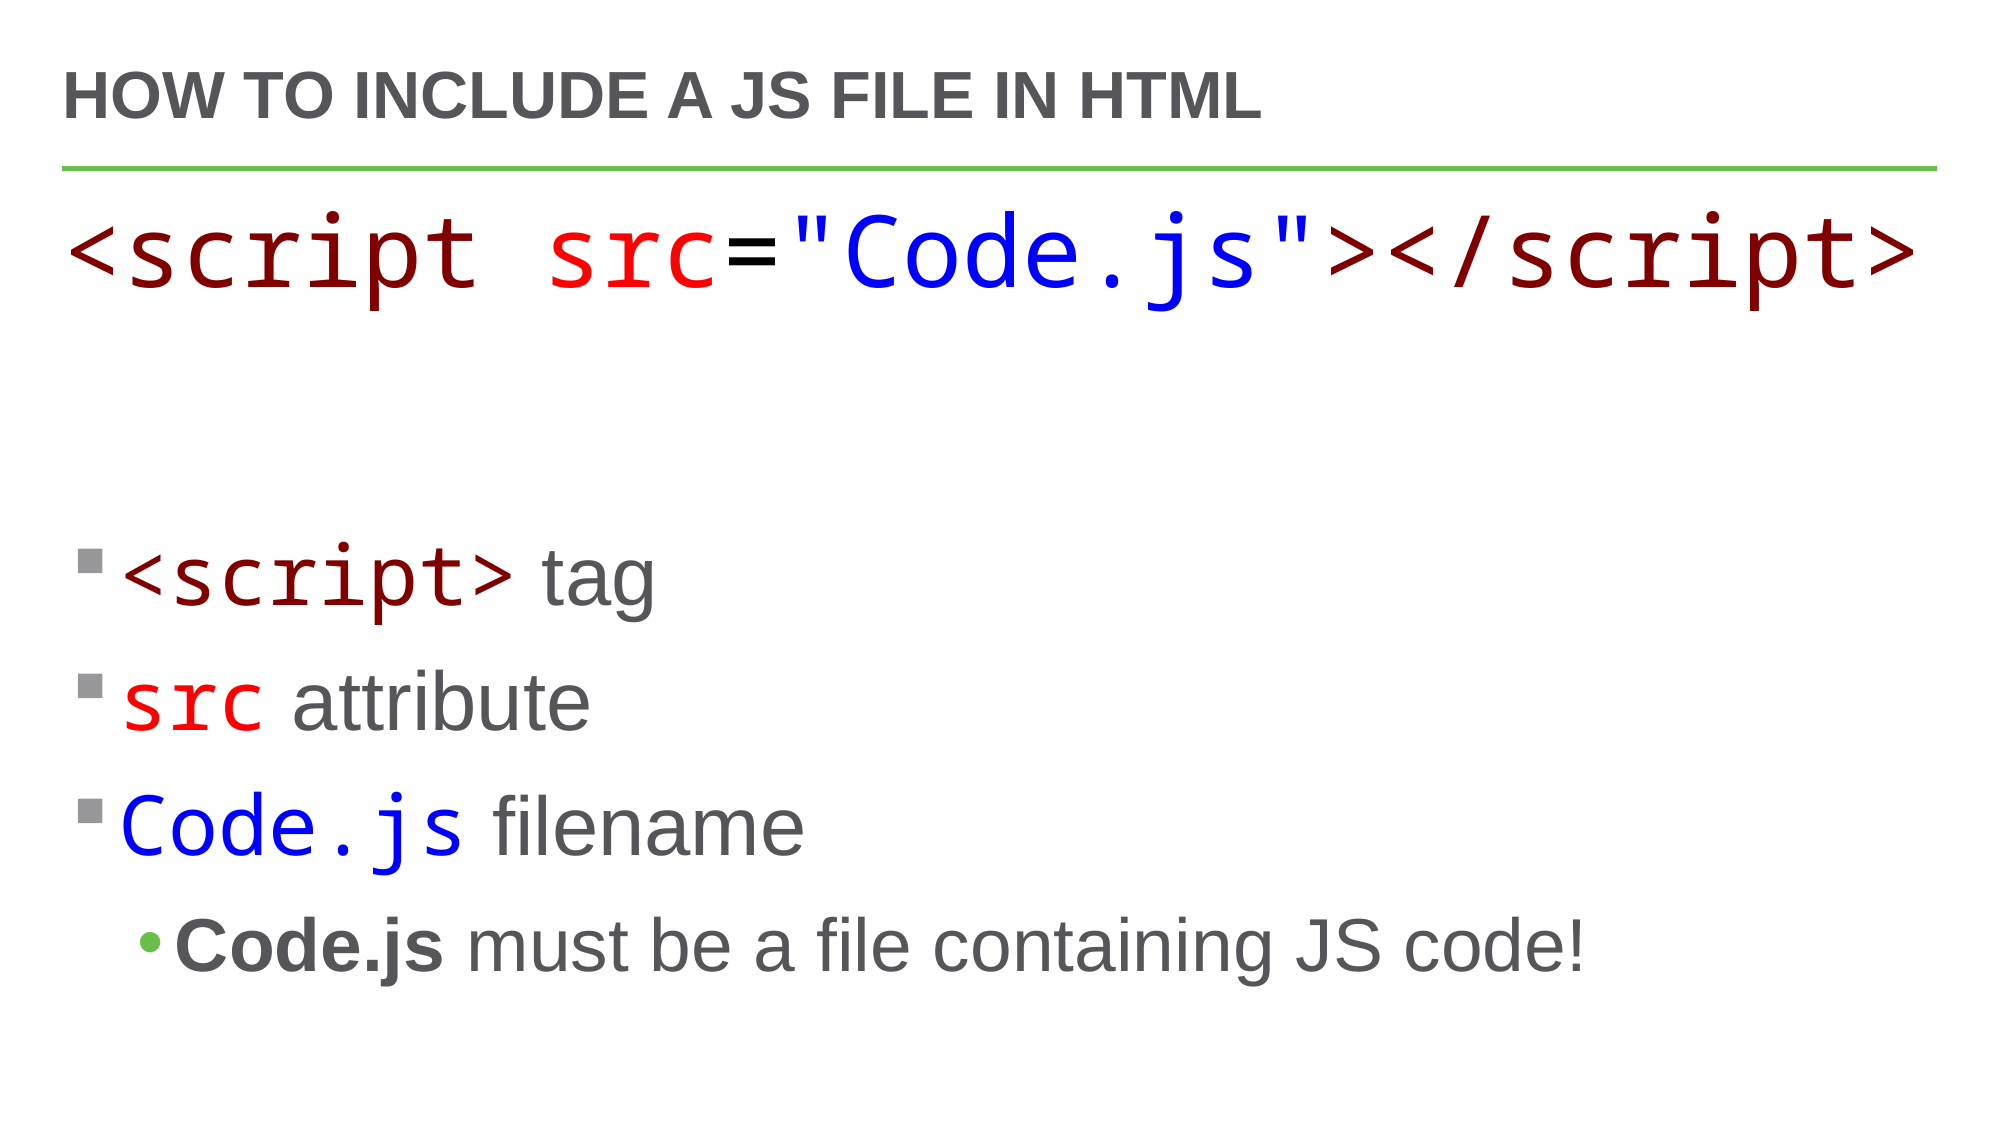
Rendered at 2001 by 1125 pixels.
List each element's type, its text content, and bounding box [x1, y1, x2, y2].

list <script src="Code.js"></script> <script> tag src attribute Code.js filename Code.js must be a file containing JS code! [62, 187, 1938, 1050]
title How to include a js file in html [62, 37, 1938, 150]
